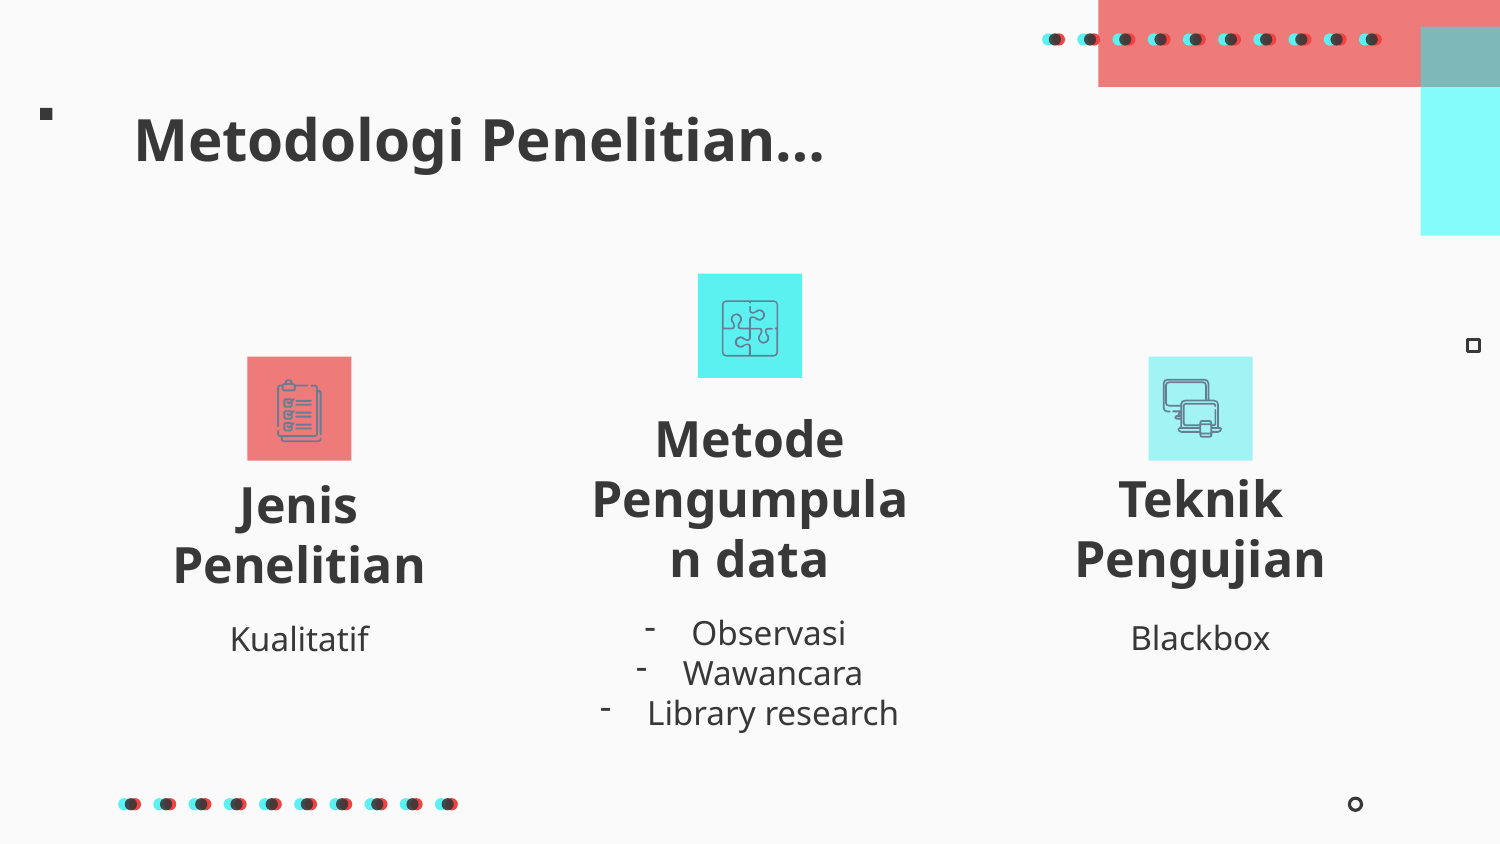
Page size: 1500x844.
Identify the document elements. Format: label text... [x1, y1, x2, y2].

subtitle Blackbox [1019, 602, 1382, 743]
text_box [276, 379, 322, 443]
title Teknik Pengujian [1019, 486, 1382, 602]
text_box [721, 300, 779, 357]
text_box [1162, 378, 1222, 438]
title Metodologi Penelitian… [118, 88, 1382, 182]
subtitle Observasi Wawancara Library research [568, 596, 932, 783]
text_box [697, 273, 803, 378]
title Jenis Penelitian [117, 515, 481, 603]
text_box [247, 356, 352, 461]
subtitle Kualitatif [117, 603, 481, 708]
text_box [1148, 356, 1253, 461]
title Metode Pengumpulan data [568, 402, 932, 596]
